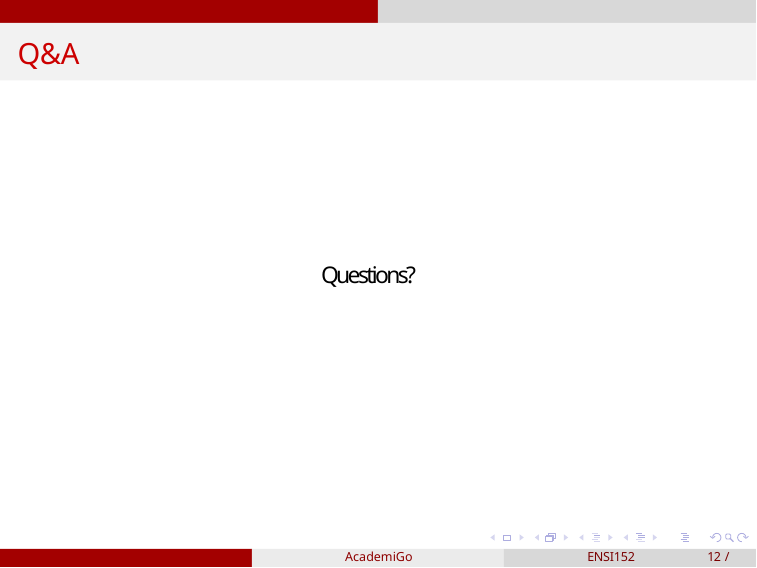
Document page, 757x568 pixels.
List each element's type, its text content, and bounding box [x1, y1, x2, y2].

text_box Questions? [319, 259, 437, 289]
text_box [0, 548, 757, 568]
text_box Q&A [15, 32, 83, 71]
